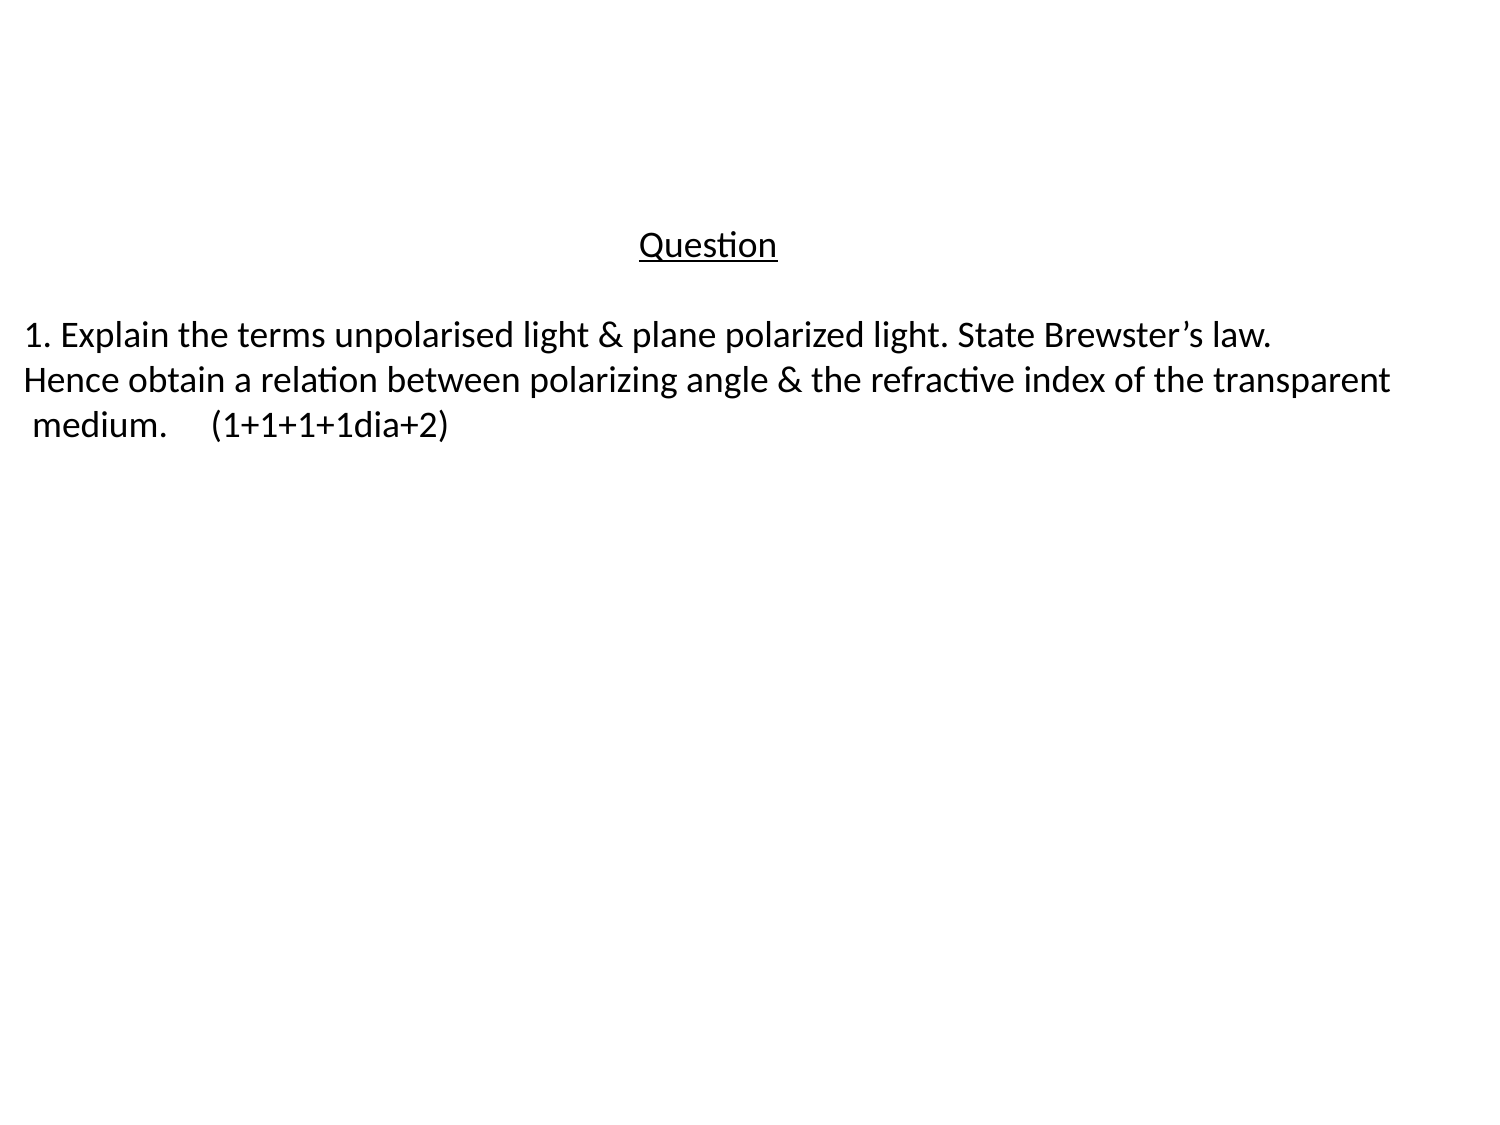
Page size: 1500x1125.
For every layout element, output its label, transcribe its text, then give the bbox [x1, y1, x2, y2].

text_box Question 1. Explain the terms unpolarised light & plane polarized light. State Brewster’s law. Hence obtain a relation between polarizing angle & the refractive index of the transparent medium. (1+1+1+1dia+2) [8, 212, 1408, 453]
